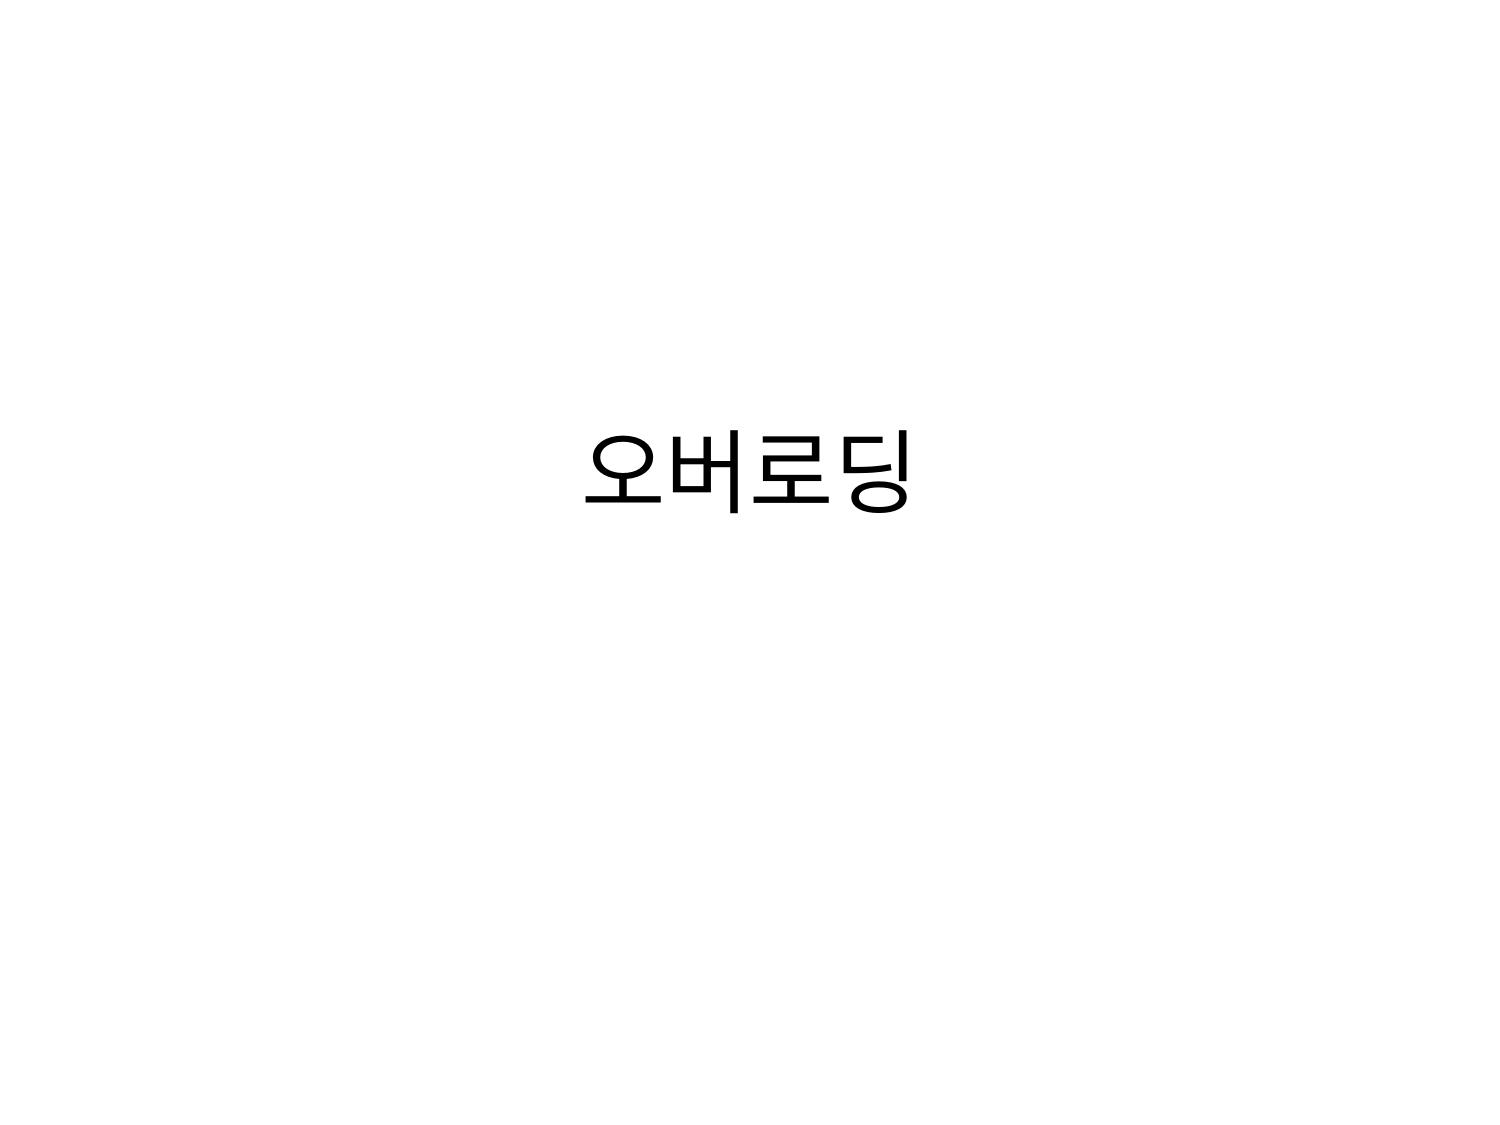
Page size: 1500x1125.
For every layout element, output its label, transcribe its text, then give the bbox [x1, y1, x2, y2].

title 오버로딩 [112, 349, 1388, 591]
